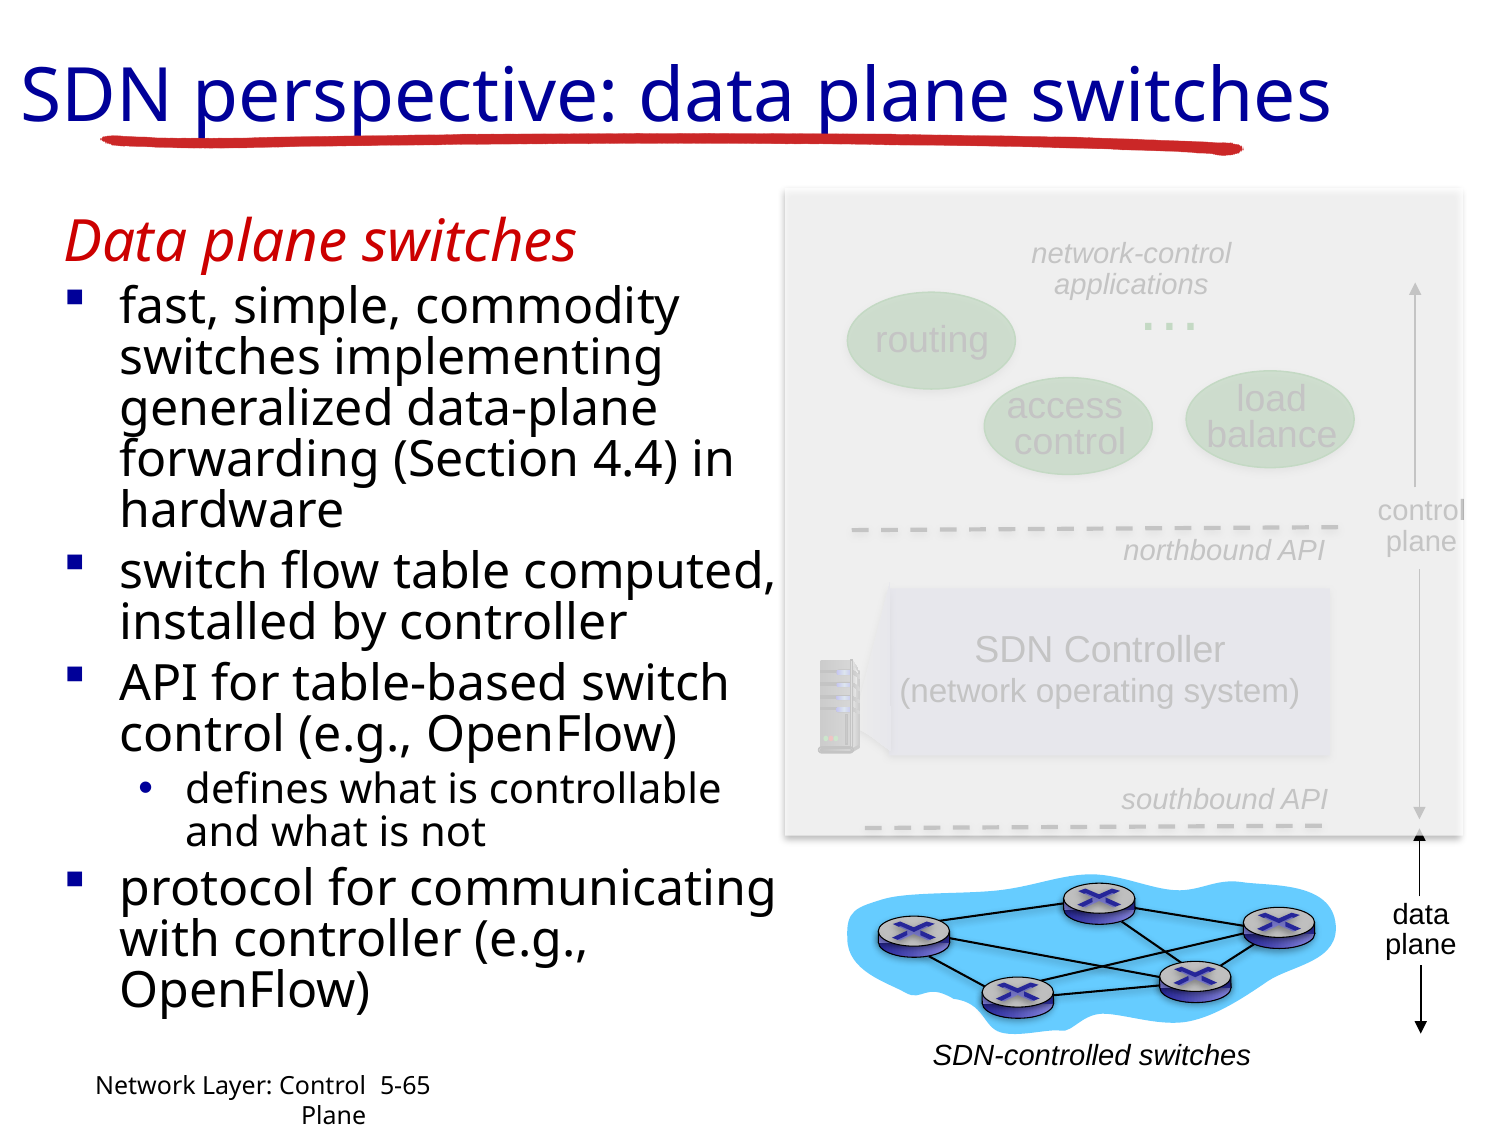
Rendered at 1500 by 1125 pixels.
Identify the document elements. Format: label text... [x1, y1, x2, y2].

text_box SDN perspective: data plane switches [5, 38, 1348, 144]
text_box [818, 231, 1450, 1081]
list Data plane switches fast, simple, commodity switches implementing generalized data-plane forwarding (Section 4.4) in hardware switch flow table computed, installed by controller API for table-based switch control (e.g., OpenFlow) defines what is controllable and what is not protocol for communicating with controller (e.g., OpenFlow) [48, 206, 799, 1029]
slide_number 5-65 [365, 1062, 456, 1107]
footer Network Layer: Control Plane [23, 1062, 382, 1102]
text_box [784, 187, 1464, 836]
picture [94, 127, 1257, 163]
